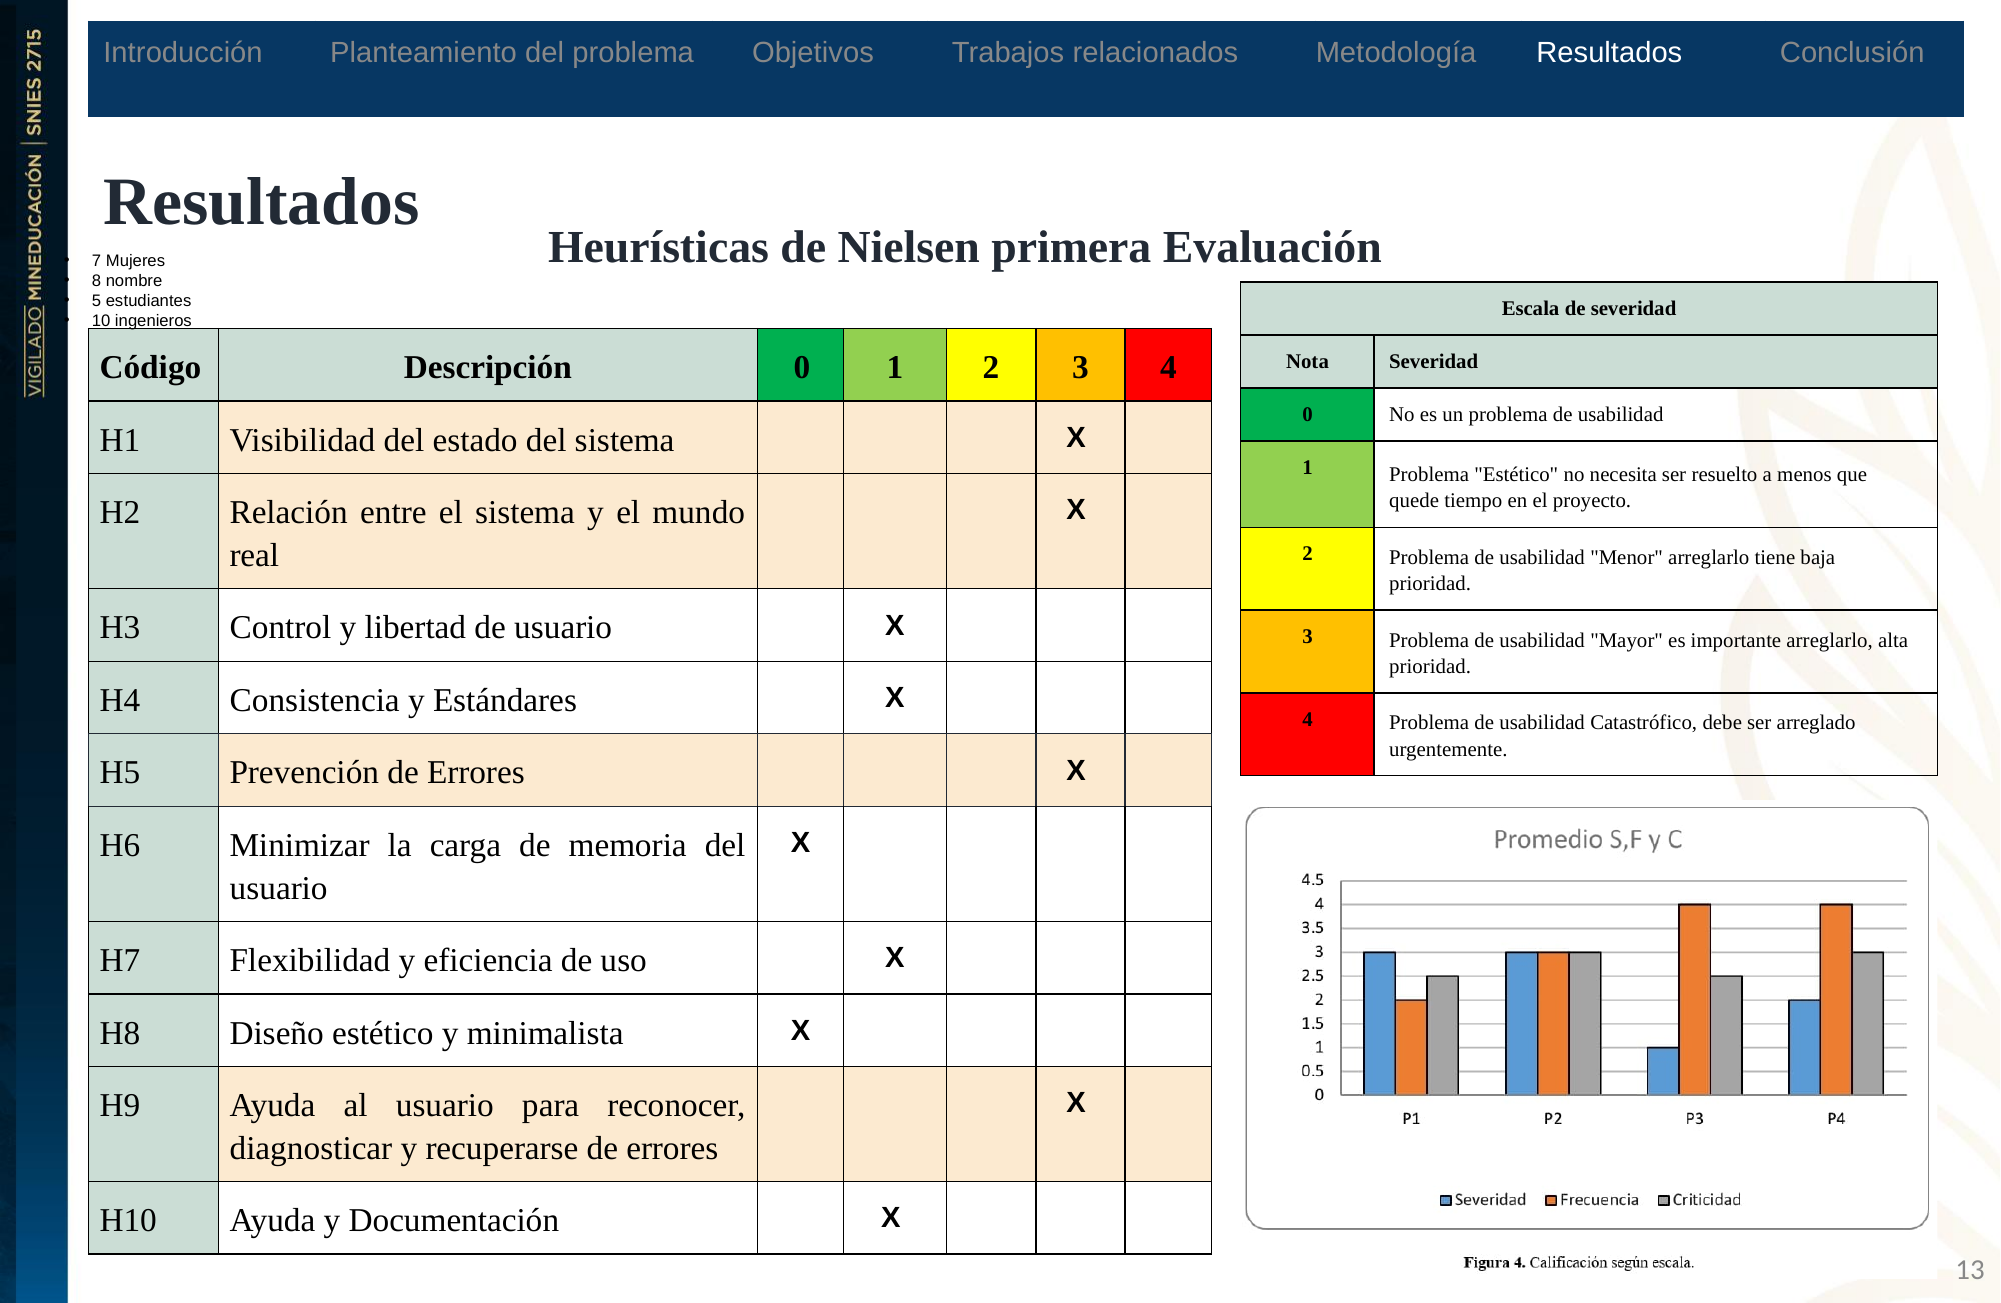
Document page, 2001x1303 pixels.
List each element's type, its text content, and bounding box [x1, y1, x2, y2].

table_cell X [1037, 734, 1124, 806]
table_cell Relación entre el sistema y el mundo real [219, 474, 757, 588]
table_header 3 [1037, 329, 1124, 400]
table_cell [947, 662, 1035, 733]
table_header Resultados [1522, 22, 1764, 116]
table_cell H4 [89, 662, 218, 733]
table_cell [947, 402, 1035, 473]
table_header Introducción [89, 22, 315, 116]
table_cell [844, 1067, 946, 1181]
table_cell 4 [1241, 694, 1373, 775]
table_cell [758, 1182, 843, 1253]
table_cell [1126, 662, 1211, 733]
table_cell X [758, 807, 843, 921]
table_header Objetivos [713, 22, 926, 116]
table_cell H8 [89, 995, 218, 1066]
table_header 4 [1126, 329, 1211, 400]
table_cell [947, 995, 1035, 1066]
table_cell [947, 1067, 1035, 1181]
table_cell [1126, 807, 1211, 921]
table_cell H2 [89, 474, 218, 588]
table_cell [1126, 1182, 1211, 1253]
table_cell Flexibilidad y eficiencia de uso [219, 922, 757, 993]
table_cell [758, 662, 843, 733]
table_cell Consistencia y Estándares [219, 662, 757, 733]
table_cell 1 [1241, 442, 1373, 527]
table_cell Ayuda al usuario para reconocer, diagnosticar y recuperarse de errores [219, 1067, 757, 1181]
table_cell X [1037, 402, 1124, 473]
table_cell [758, 922, 843, 993]
table_cell Severidad [1375, 336, 1937, 387]
table_cell H3 [89, 589, 218, 661]
table_cell [844, 807, 946, 921]
table_header 1 [844, 329, 946, 400]
table_cell Problema de usabilidad "Mayor" es importante arreglarlo, alta prioridad. [1375, 611, 1937, 692]
table_cell 2 [1241, 528, 1373, 609]
table_cell X [1037, 474, 1124, 588]
table_cell Nota [1241, 336, 1373, 387]
table_cell [1126, 1067, 1211, 1181]
slide_number ‹#› [1550, 1233, 2000, 1303]
table_cell [1037, 807, 1124, 921]
table_cell [947, 807, 1035, 921]
table_cell [1126, 402, 1211, 473]
table_cell H5 [89, 734, 218, 806]
table_cell X [758, 995, 843, 1066]
table_cell [1037, 589, 1124, 661]
table_cell X [844, 1182, 946, 1253]
table_cell [947, 922, 1035, 993]
table_cell X [1037, 1067, 1124, 1181]
table_cell [758, 474, 843, 588]
table_cell Diseño estético y minimalista [219, 995, 757, 1066]
table_header Trabajos relacionados [928, 22, 1315, 116]
table_cell [844, 995, 946, 1066]
table_cell Prevención de Errores [219, 734, 757, 806]
table_cell [758, 734, 843, 806]
table_header Planteamiento del problema [316, 22, 712, 116]
table_header Código [89, 360, 218, 400]
text_box Heurísticas de Nielsen primera Evaluación [533, 198, 1891, 295]
table_cell X [844, 662, 946, 733]
table_cell [844, 734, 946, 806]
table_cell Visibilidad del estado del sistema [219, 402, 757, 473]
table_cell [1126, 734, 1211, 806]
table_cell [1126, 474, 1211, 588]
table_header Escala de severidad [1241, 283, 1937, 334]
table_cell H7 [89, 922, 218, 993]
table_cell Problema de usabilidad Catastrófico, debe ser arreglado urgentemente. [1375, 694, 1937, 775]
table_cell 3 [1241, 611, 1373, 692]
table_cell [947, 474, 1035, 588]
table_cell Minimizar la carga de memoria del usuario [219, 807, 757, 921]
table_header Conclusión [1766, 22, 1963, 116]
table_cell Problema "Estético" no necesita ser resuelto a menos que quede tiempo en el proyecto. [1375, 442, 1937, 527]
table_cell Control y libertad de usuario [219, 589, 757, 661]
text_box Resultados [88, 152, 1735, 247]
table_cell H1 [89, 402, 218, 473]
table_cell Ayuda y Documentación [219, 1182, 757, 1253]
table_cell H9 [89, 1067, 218, 1181]
table_cell [1037, 995, 1124, 1066]
table_cell [758, 402, 843, 473]
table_cell [844, 402, 946, 473]
table_cell X [844, 589, 946, 661]
table_cell [1037, 1182, 1124, 1253]
table_header Metodología [1316, 22, 1521, 116]
table_cell [1126, 995, 1211, 1066]
table_cell X [844, 922, 946, 993]
table_cell [947, 589, 1035, 661]
text_box 7 Mujeres 8 nombre 5 estudiantes 10 ingenieros [48, 239, 322, 360]
table_cell 0 [1241, 389, 1373, 440]
table_cell No es un problema de usabilidad [1375, 389, 1937, 440]
picture [0, 0, 2001, 1303]
table_cell [1126, 589, 1211, 661]
table_cell [1037, 922, 1124, 993]
table_cell H10 [89, 1182, 218, 1253]
table_cell Problema de usabilidad "Menor" arreglarlo tiene baja prioridad. [1375, 528, 1937, 609]
table_cell [758, 589, 843, 661]
table_cell [1037, 662, 1124, 733]
table_header 0 [758, 329, 843, 400]
table_header Descripción [219, 329, 757, 400]
table_cell [1126, 922, 1211, 993]
table_cell H6 [89, 807, 218, 921]
table_cell [947, 1182, 1035, 1253]
table_cell [947, 734, 1035, 806]
table_cell [844, 474, 946, 588]
table_cell [758, 1067, 843, 1181]
table_header 2 [947, 329, 1035, 400]
